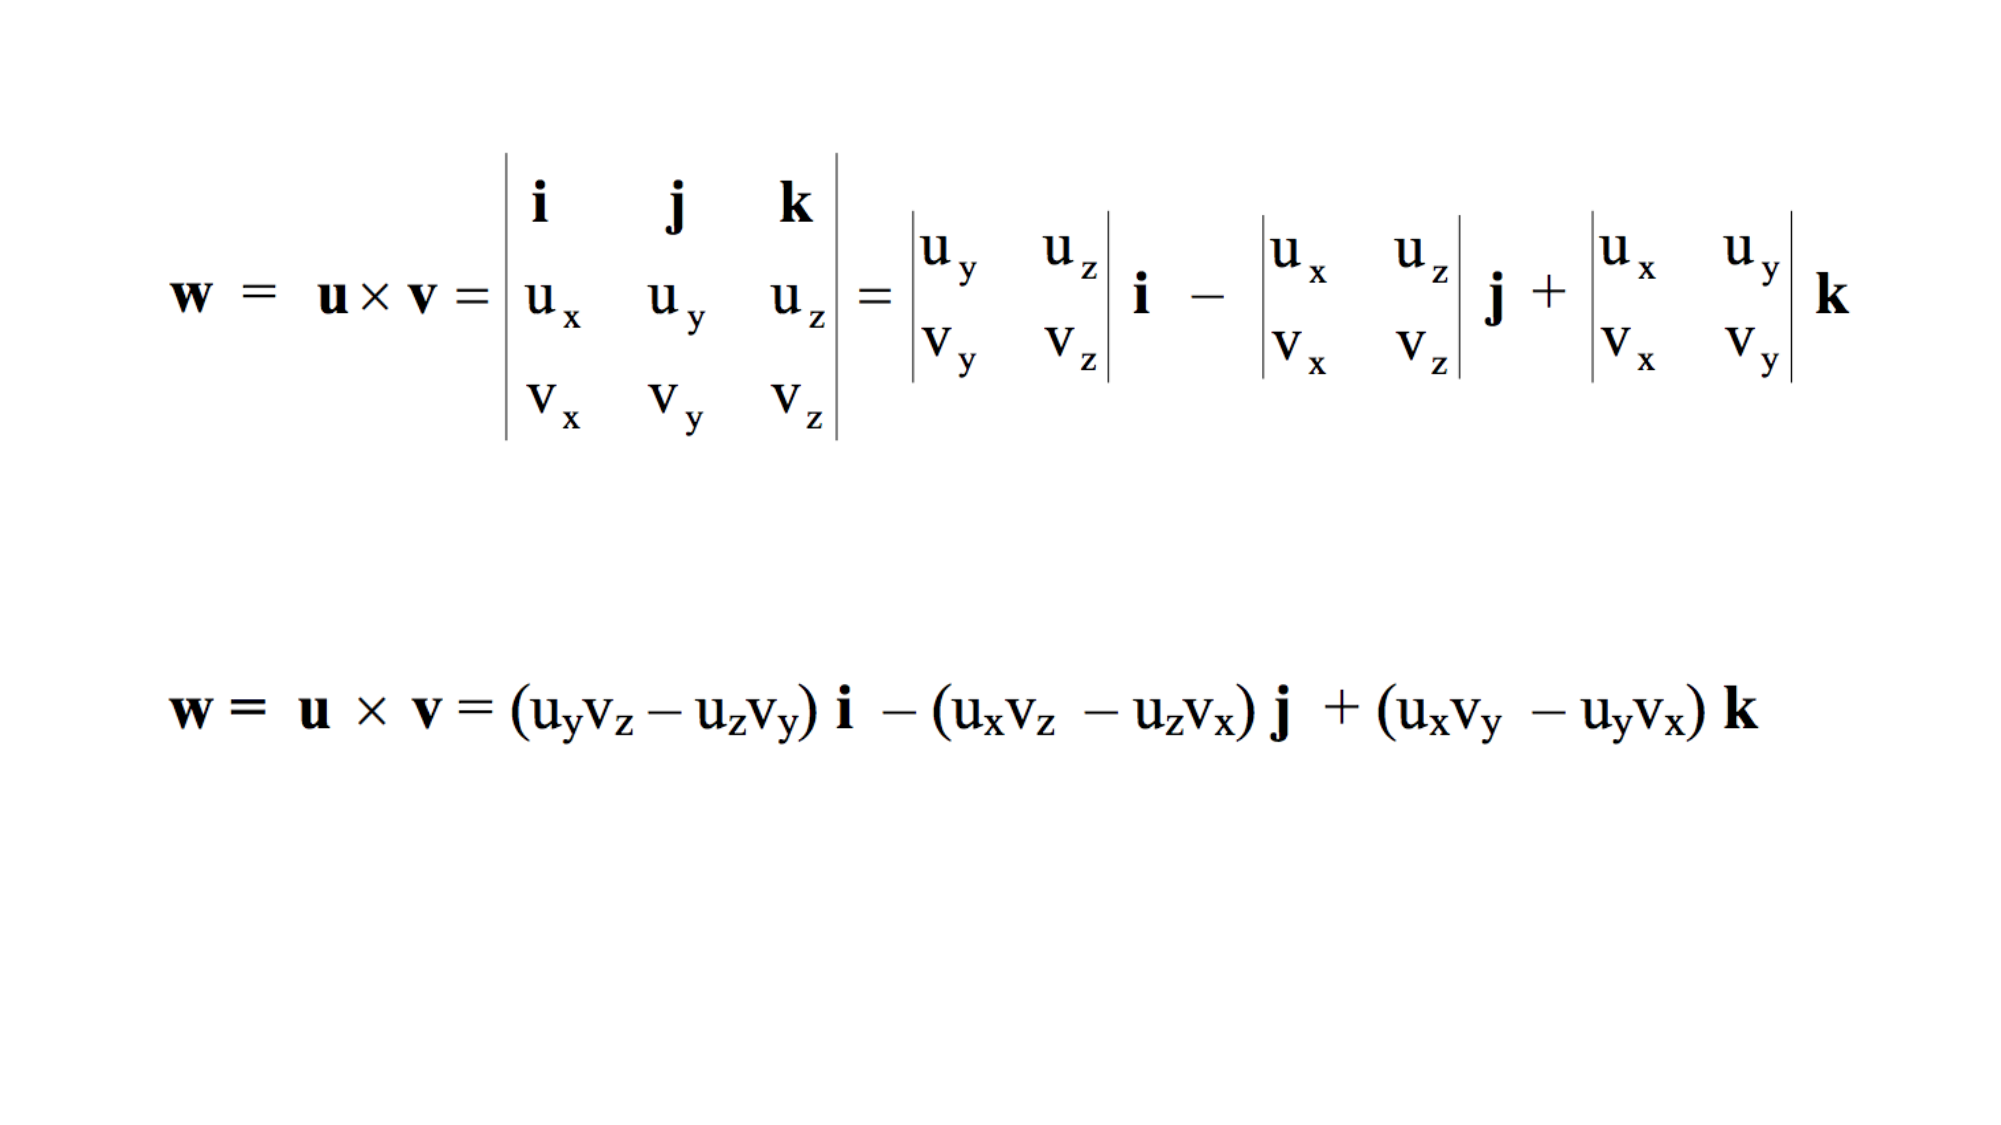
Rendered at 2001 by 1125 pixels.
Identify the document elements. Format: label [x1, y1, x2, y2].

picture [151, 672, 1780, 760]
list [151, 149, 1861, 467]
